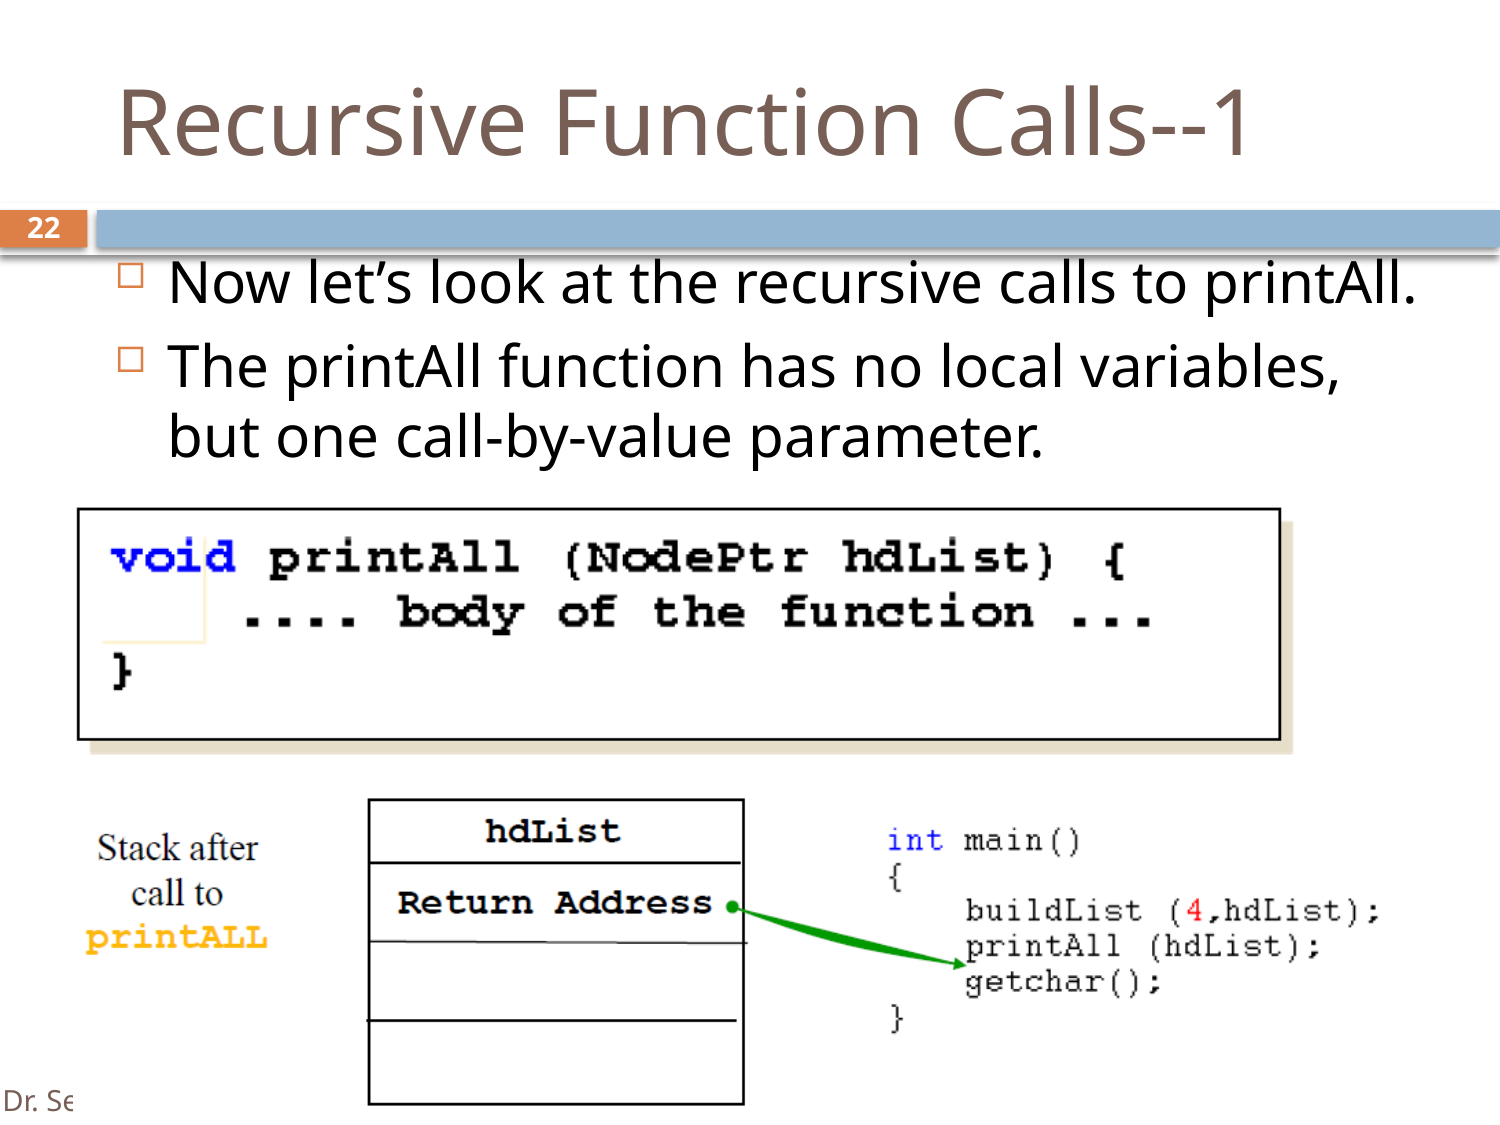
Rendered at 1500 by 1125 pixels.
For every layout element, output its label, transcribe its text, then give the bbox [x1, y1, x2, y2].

title Recursive Function Calls--1 [100, 37, 1438, 200]
list Now let’s look at the recursive calls to printAll. The printAll function has no local variables, but one call-by-value parameter. [100, 237, 1438, 975]
slide_number 22 [0, 208, 88, 249]
picture [73, 501, 1413, 1125]
